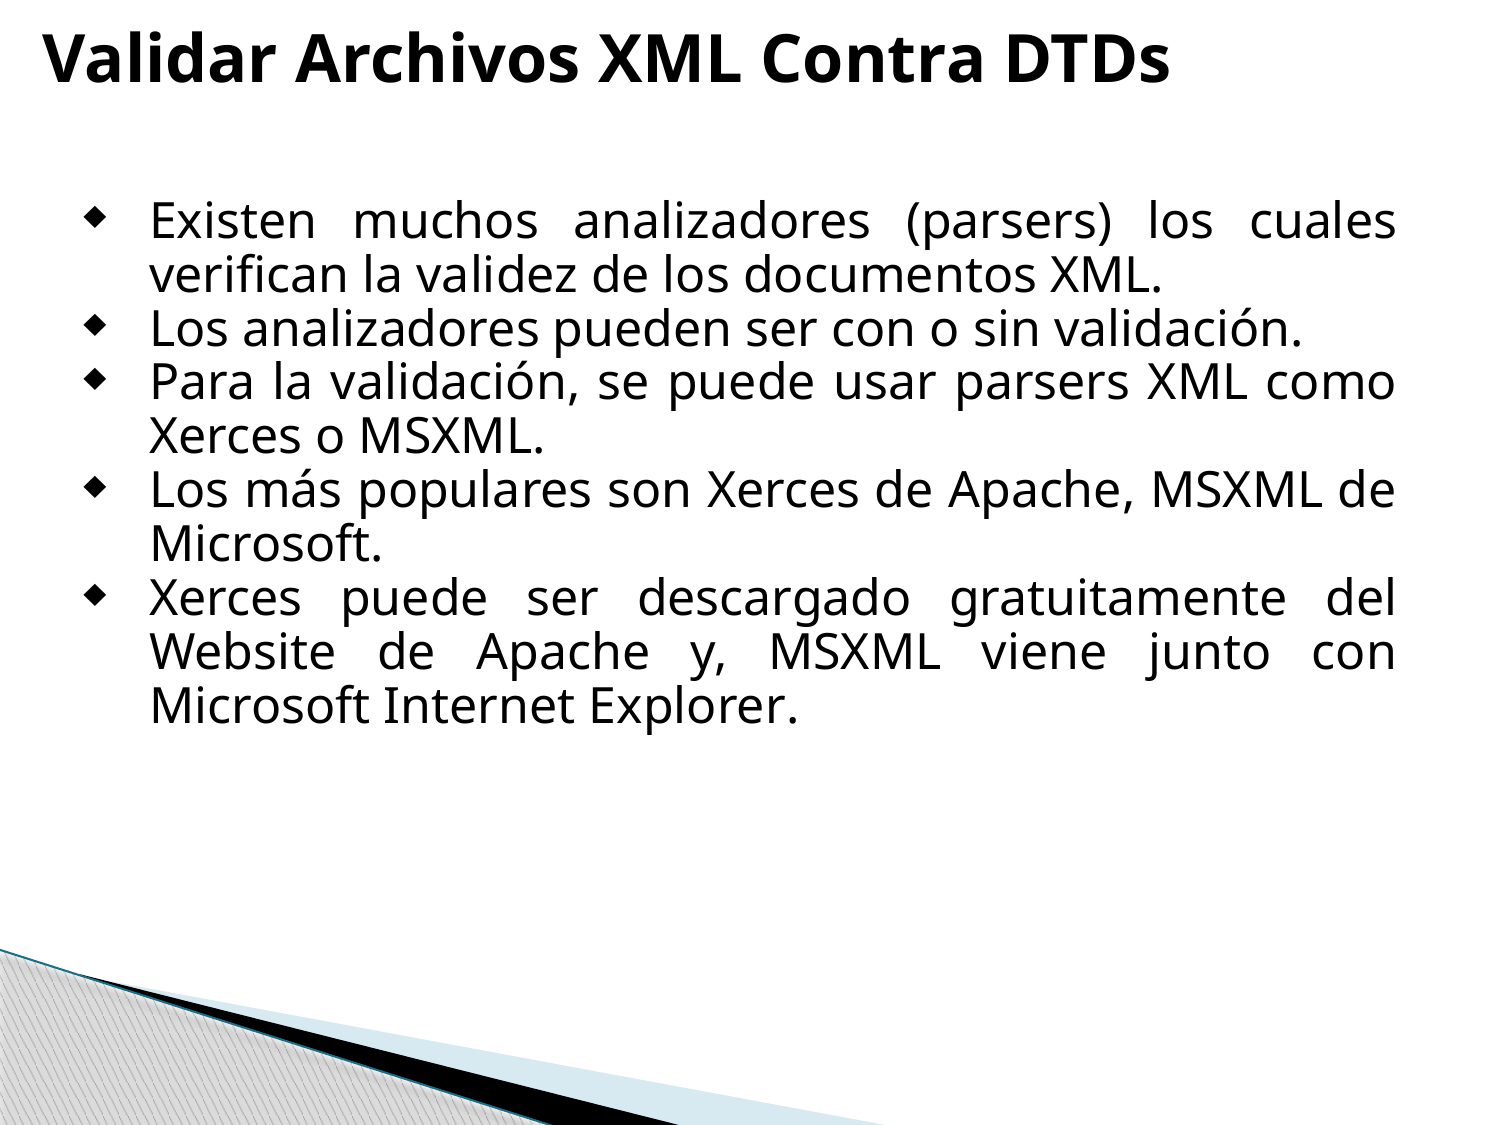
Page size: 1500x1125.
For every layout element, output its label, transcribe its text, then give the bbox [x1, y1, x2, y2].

text_box Validar Archivos XML Contra DTDs [28, 8, 1188, 103]
text_box Existen muchos analizadores (parsers) los cuales verifican la validez de los documentos XML. Los analizadores pueden ser con o sin validación. Para la validación, se puede usar parsers XML como Xerces o MSXML. Los más populares son Xerces de Apache, MSXML de Microsoft. Xerces puede ser descargado gratuitamente del Website de Apache y, MSXML viene junto con Microsoft Internet Explorer. [49, 187, 1413, 963]
